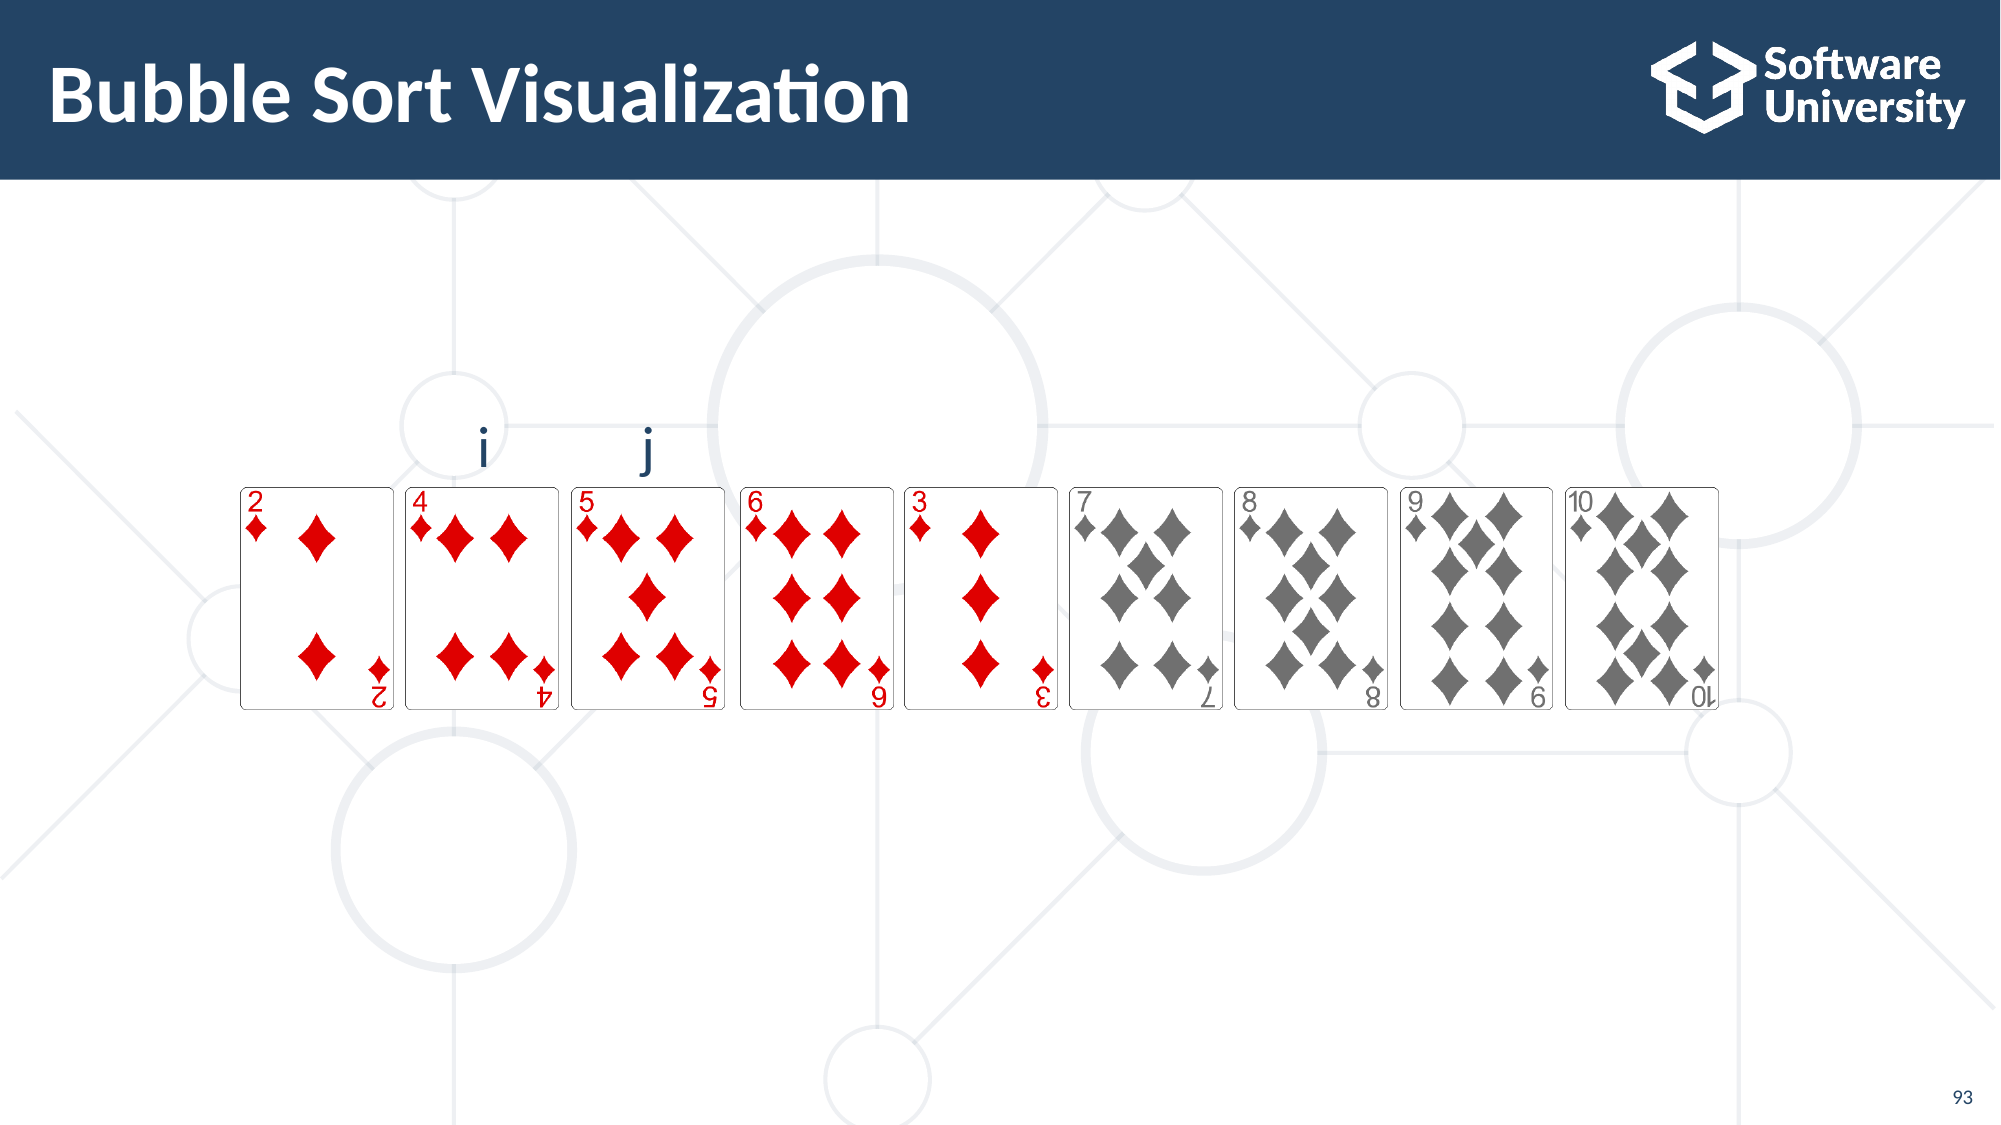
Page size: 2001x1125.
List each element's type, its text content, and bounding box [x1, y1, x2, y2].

picture [739, 487, 894, 710]
picture [904, 487, 1059, 710]
picture [1651, 41, 1966, 134]
picture [1399, 487, 1554, 710]
picture [1233, 487, 1388, 710]
text_box i [462, 401, 506, 485]
picture [405, 487, 559, 710]
slide_number ‹#› [1927, 1067, 1989, 1117]
picture [1069, 487, 1223, 710]
picture [240, 487, 394, 710]
picture [571, 487, 726, 710]
picture [1565, 487, 1720, 710]
title Bubble Sort Visualization [31, 16, 1625, 162]
text_box j [626, 401, 670, 485]
